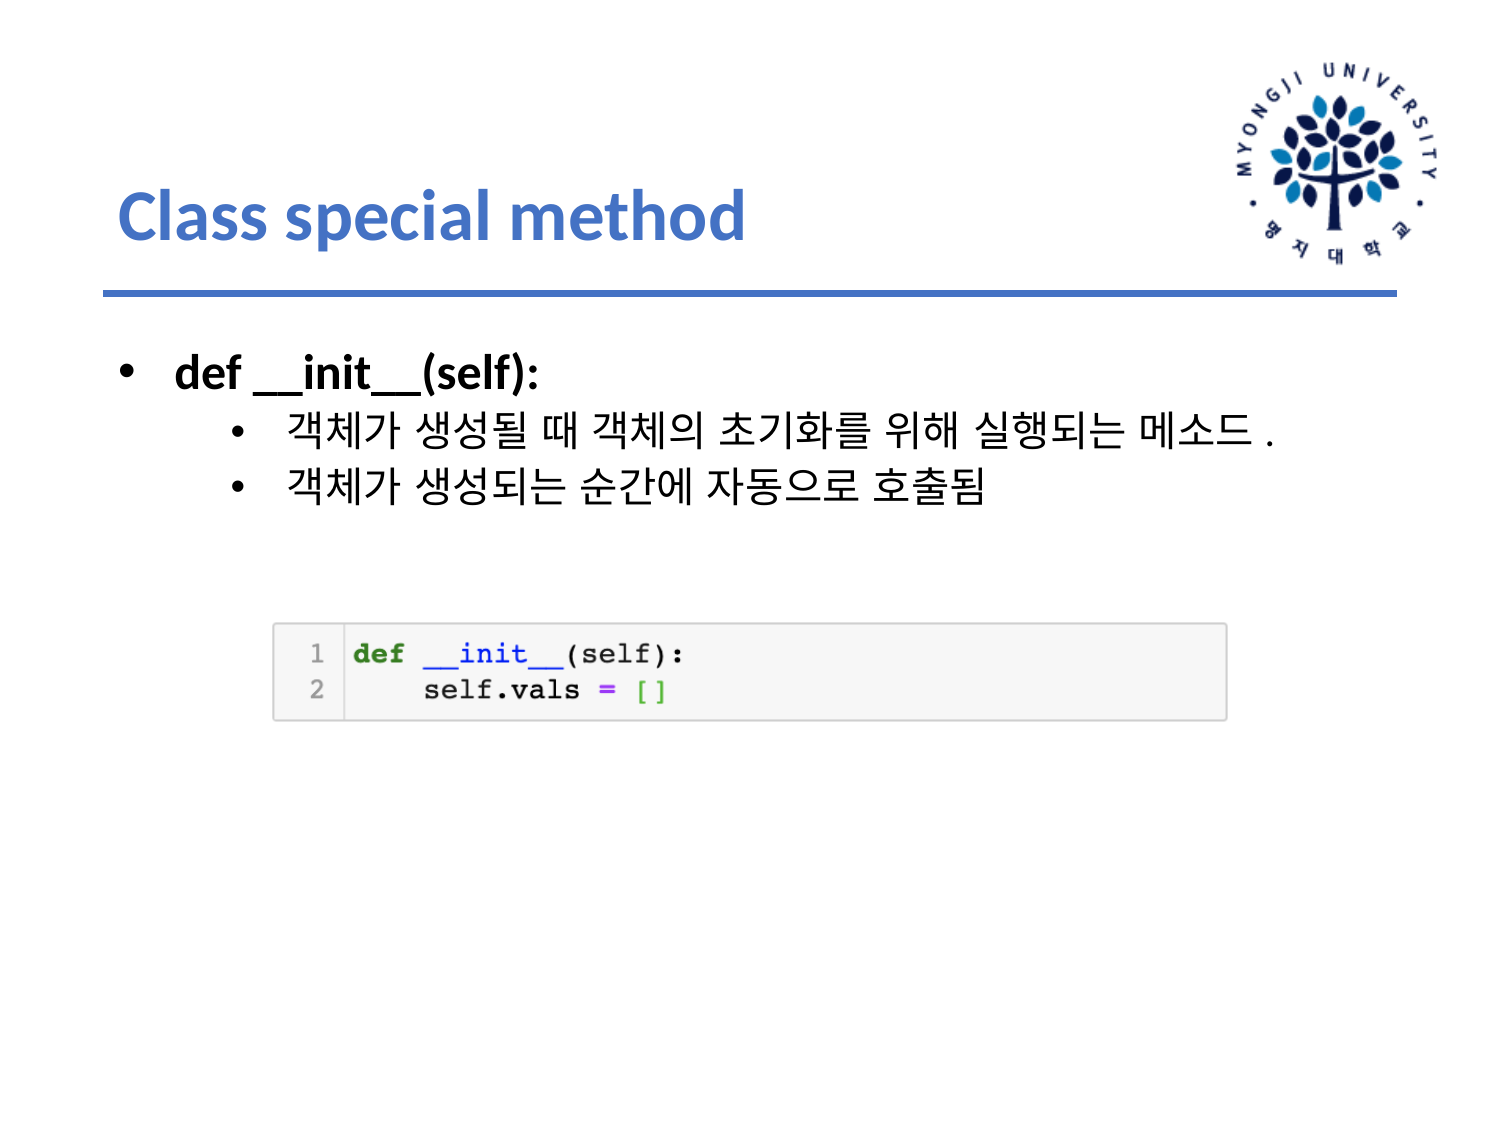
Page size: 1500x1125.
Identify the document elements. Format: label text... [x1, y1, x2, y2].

list def __init__(self): 객체가 생성될 때 객체의 초기화를 위해 실행되는 메소드. 객체가 생성되는 순간에 자동으로 호출됨 [103, 339, 1397, 1053]
title Class special method [103, 107, 1397, 326]
picture [1214, 41, 1465, 295]
picture [264, 614, 1236, 730]
